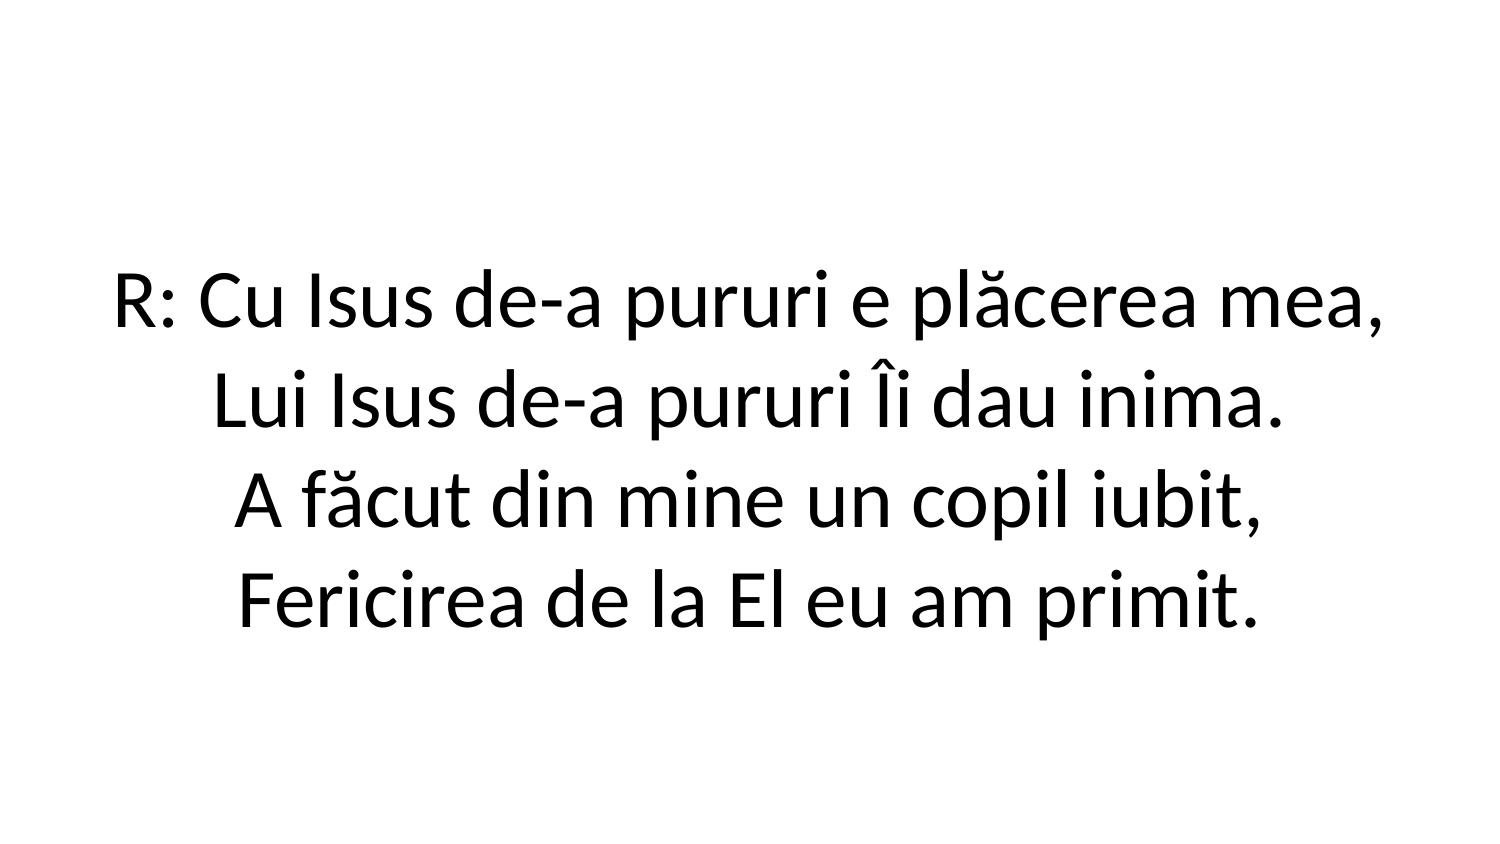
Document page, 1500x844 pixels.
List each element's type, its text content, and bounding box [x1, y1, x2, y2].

text_box R: Cu Isus de-a pururi e plăcerea mea, Lui Isus de-a pururi Îi dau inima. A făcut din mine un copil iubit, Fericirea de la El eu am primit. [97, 192, 1403, 652]
